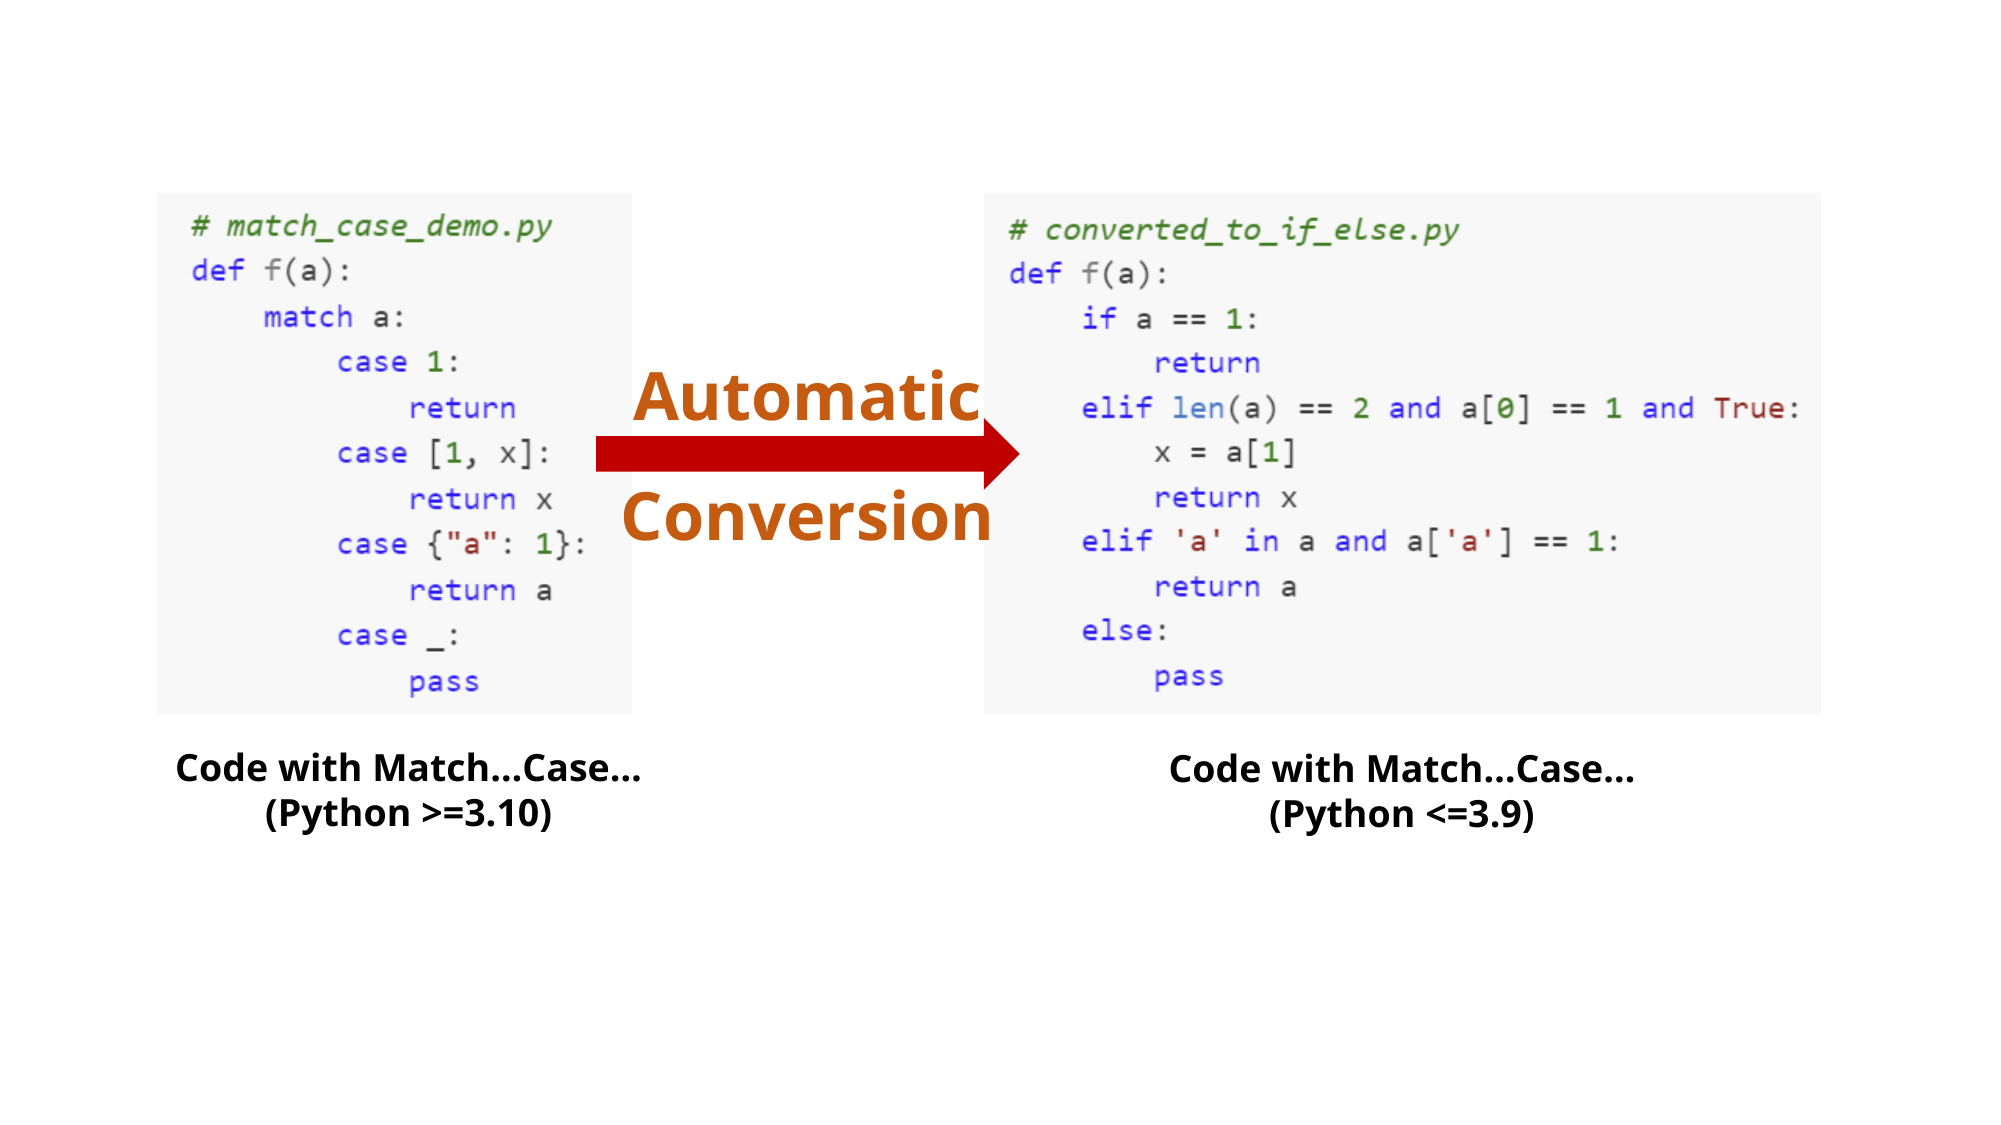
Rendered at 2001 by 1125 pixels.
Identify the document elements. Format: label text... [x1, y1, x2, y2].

text_box Automatic Conversion [632, 306, 984, 562]
picture [157, 193, 632, 714]
text_box Code with Match…Case… (Python >=3.10) [160, 736, 658, 842]
text_box Code with Match…Case… (Python <=3.9) [1153, 737, 1651, 843]
picture [984, 193, 1821, 714]
